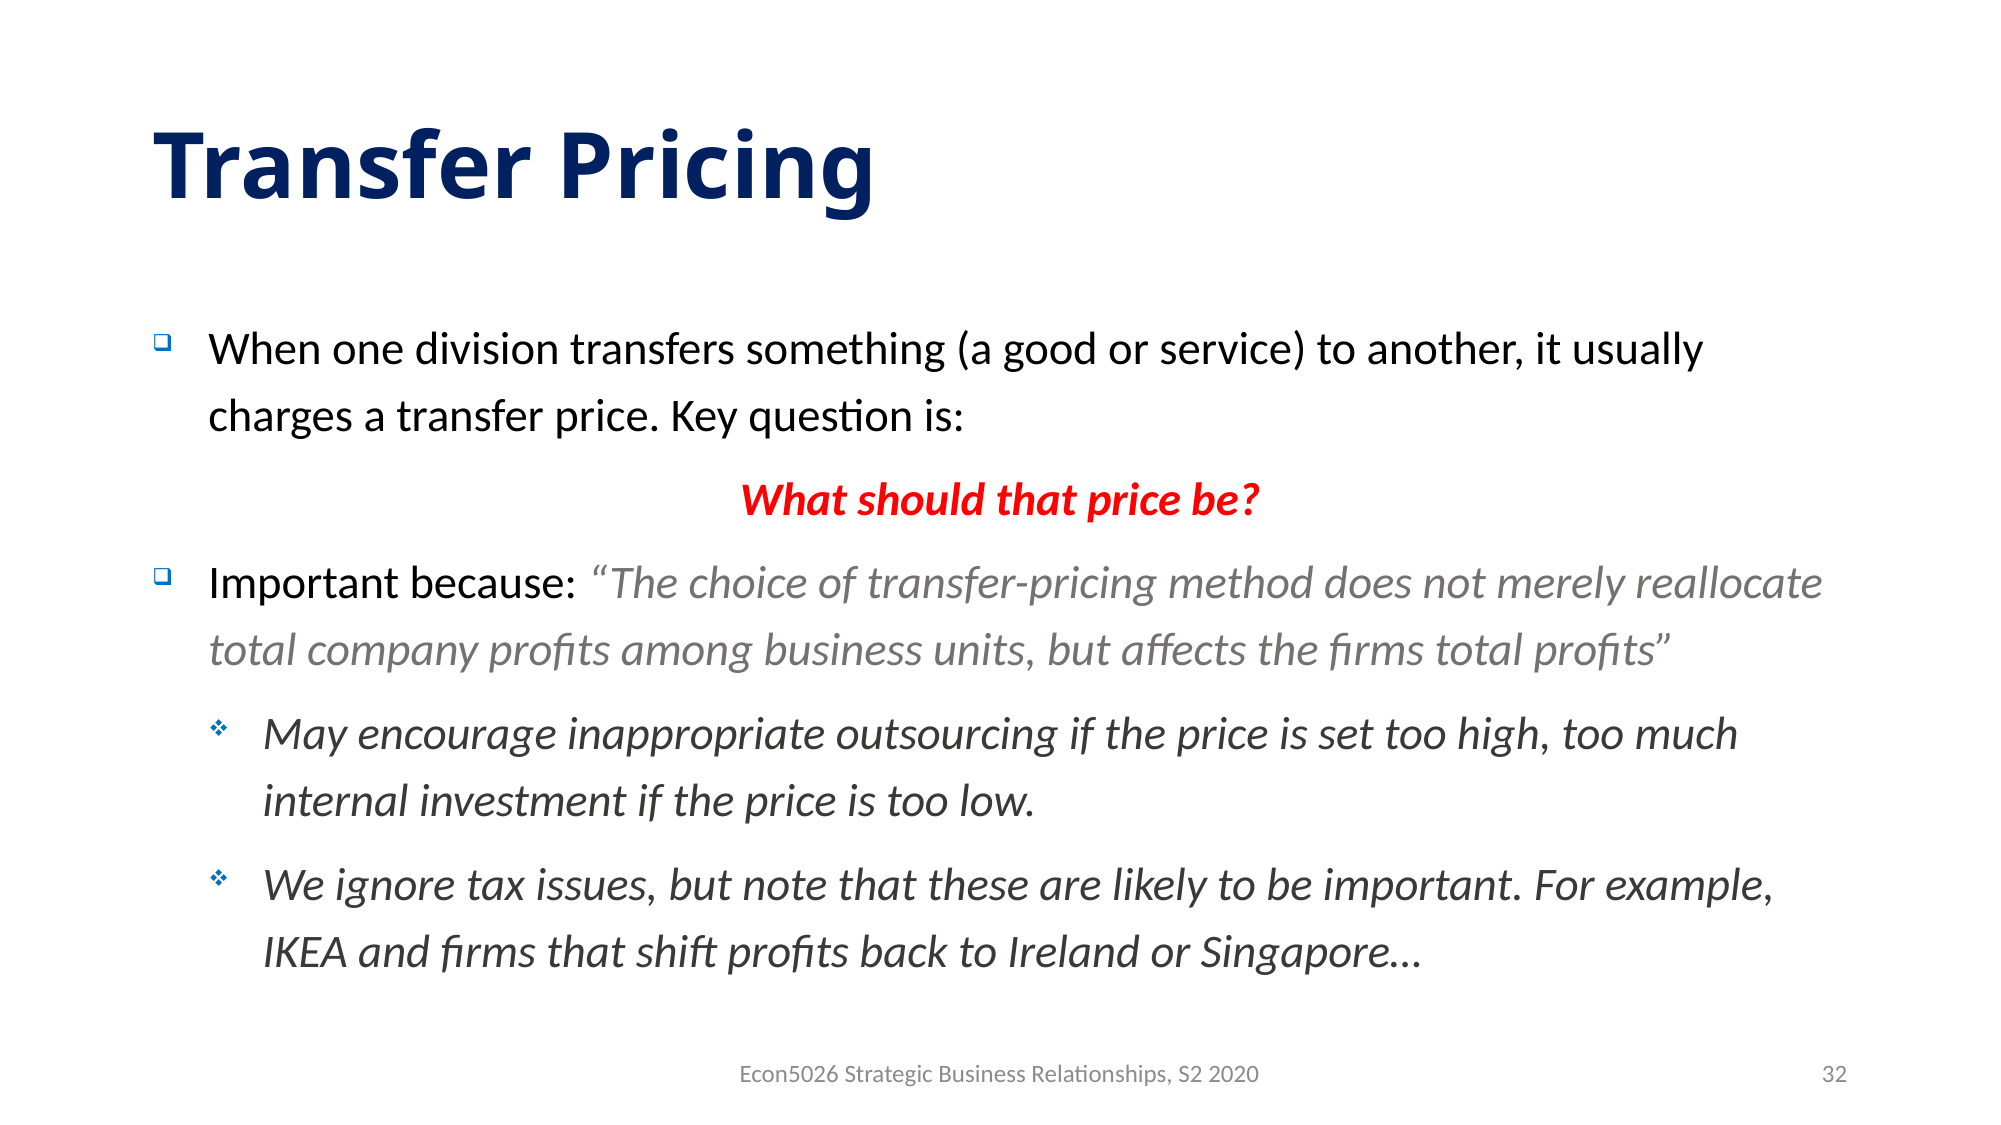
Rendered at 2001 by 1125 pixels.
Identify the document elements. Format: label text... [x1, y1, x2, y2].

footer Econ5026 Strategic Business Relationships, S2 2020 [662, 1042, 1338, 1103]
slide_number 32 [1412, 1042, 1863, 1103]
list When one division transfers something (a good or service) to another, it usually charges a transfer price. Key question is: What should that price be? Important because: “The choice of transfer-pricing method does not merely reallocate total company profits among business units, but affects the firms total profits” May encourage inappropriate outsourcing if the price is set too high, too much internal investment if the price is too low. We ignore tax issues, but note that these are likely to be important. For example, IKEA and firms that shift profits back to Ireland or Singapore… [137, 299, 1863, 1014]
title Transfer Pricing [137, 59, 1863, 278]
